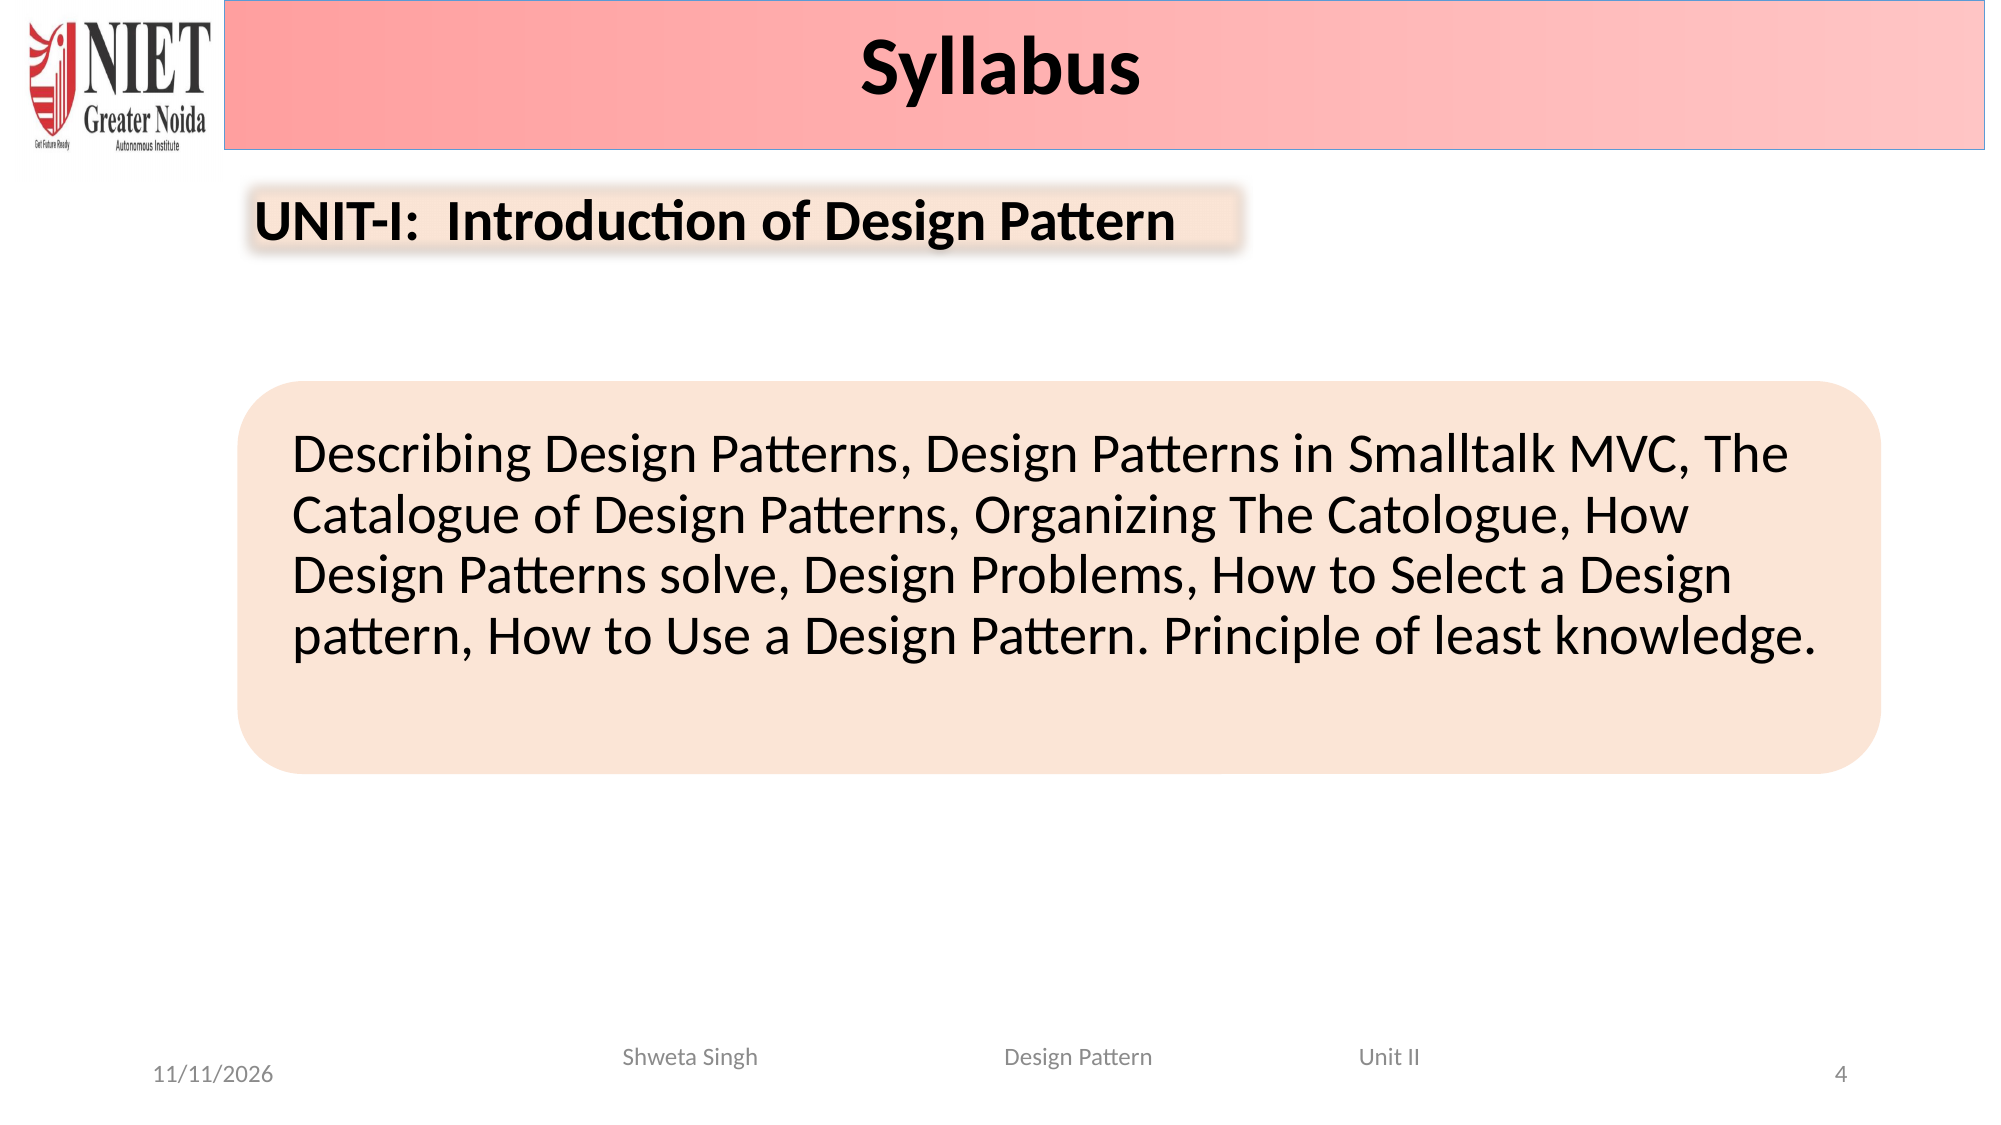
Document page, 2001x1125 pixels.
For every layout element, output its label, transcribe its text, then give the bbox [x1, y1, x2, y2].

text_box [237, 354, 1882, 879]
text_box UNIT-I: Introduction of Design Pattern [260, 196, 1234, 241]
footer Shweta Singh Design Pattern Unit II [558, 1025, 1488, 1085]
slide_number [137, 1042, 588, 1103]
text_box Syllabus [501, 3, 1502, 119]
picture [15, 0, 225, 182]
slide_number 4 [1412, 1042, 1863, 1103]
